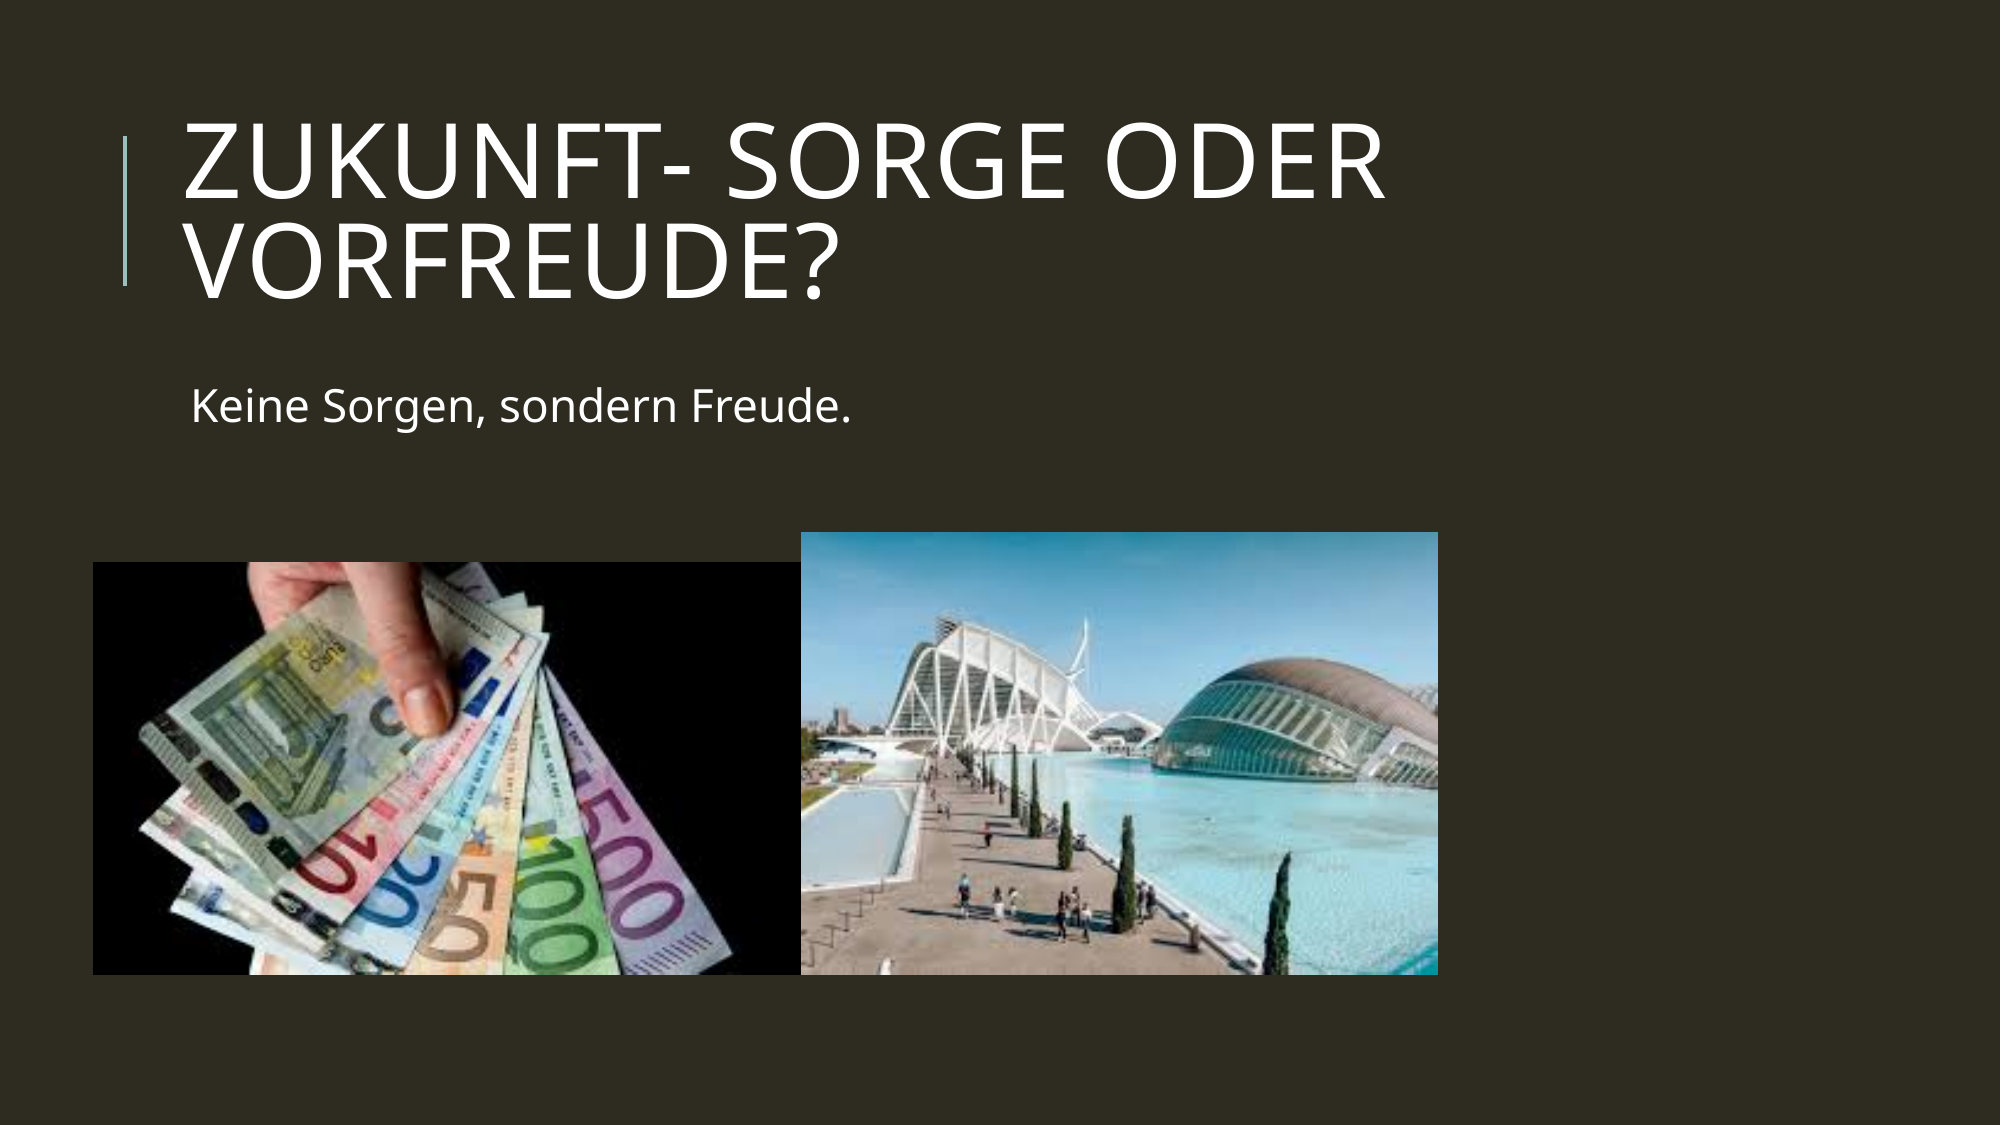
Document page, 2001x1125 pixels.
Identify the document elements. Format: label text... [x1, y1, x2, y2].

picture [93, 532, 1438, 976]
list Keine Sorgen, sondern Freude. [168, 375, 1763, 1035]
title Zukunft- sorge oder vorfreude? [168, 96, 1763, 342]
